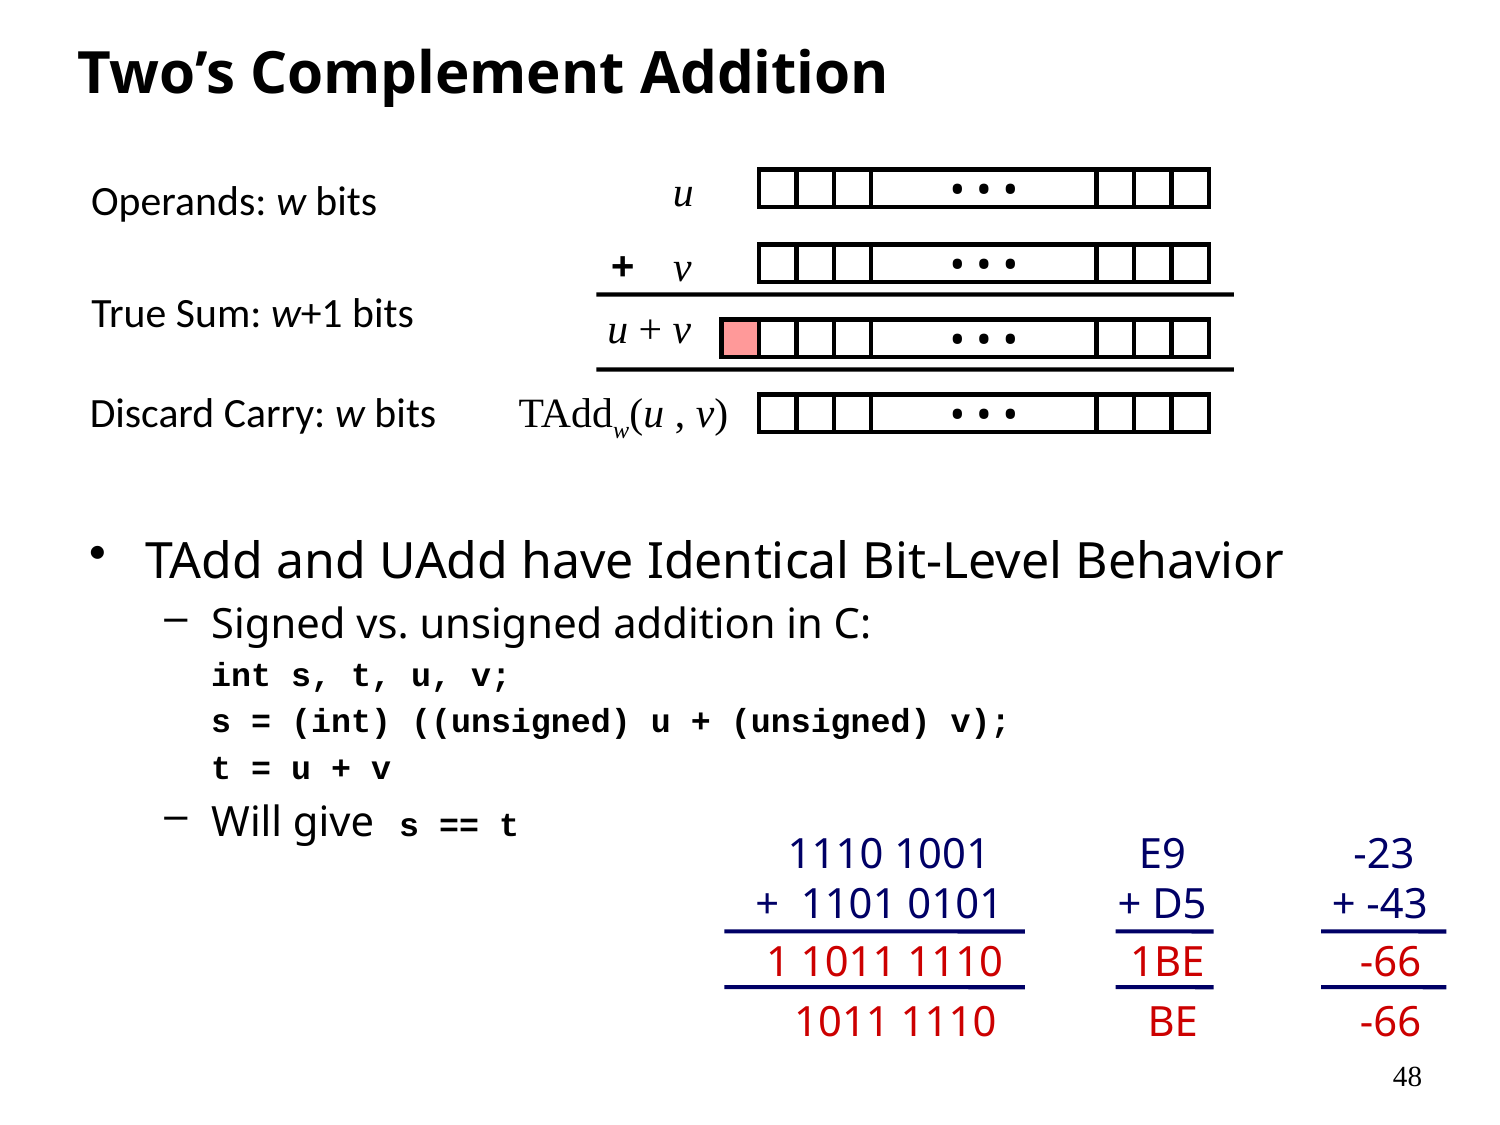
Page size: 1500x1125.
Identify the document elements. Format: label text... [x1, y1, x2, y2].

text_box Discard Carry: w bits [75, 378, 503, 444]
text_box TAddw(u , v) [503, 378, 743, 451]
text_box -23 + -43 [1437, 932, 1444, 986]
text_box True Sum: w+1 bits [76, 278, 430, 344]
slide_number 48 [1224, 1049, 1438, 1092]
text_box 1011 1110 [753, 988, 1012, 1053]
text_box 1110 1001 + 1101 0101 [747, 818, 1019, 926]
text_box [721, 319, 1210, 358]
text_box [758, 244, 1210, 283]
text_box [758, 169, 1210, 208]
text_box 1BE [1111, 926, 1220, 994]
text_box BE [1117, 988, 1213, 1053]
text_box + [595, 232, 650, 294]
text_box -66 [1330, 926, 1437, 986]
text_box u + v [592, 294, 706, 360]
text_box u [658, 157, 709, 222]
text_box -23 + -43 [1323, 818, 1444, 931]
text_box -66 [1330, 988, 1437, 1049]
text_box Operands: w bits [76, 166, 393, 231]
text_box v [658, 232, 707, 294]
list TAdd and UAdd have Identical Bit-Level Behavior Signed vs. unsigned addition in C: int s, t, u, v; s = (int) ((unsigned) u + (unsigned) v); t = u + v Will give s == t [74, 520, 1374, 889]
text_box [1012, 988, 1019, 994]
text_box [758, 394, 1210, 433]
text_box E9 + D5 [1109, 818, 1222, 936]
title Two’s Complement Addition [62, 24, 1289, 117]
text_box 1 1011 1110 [747, 926, 1019, 987]
text_box -23 + -43 [1323, 932, 1330, 986]
